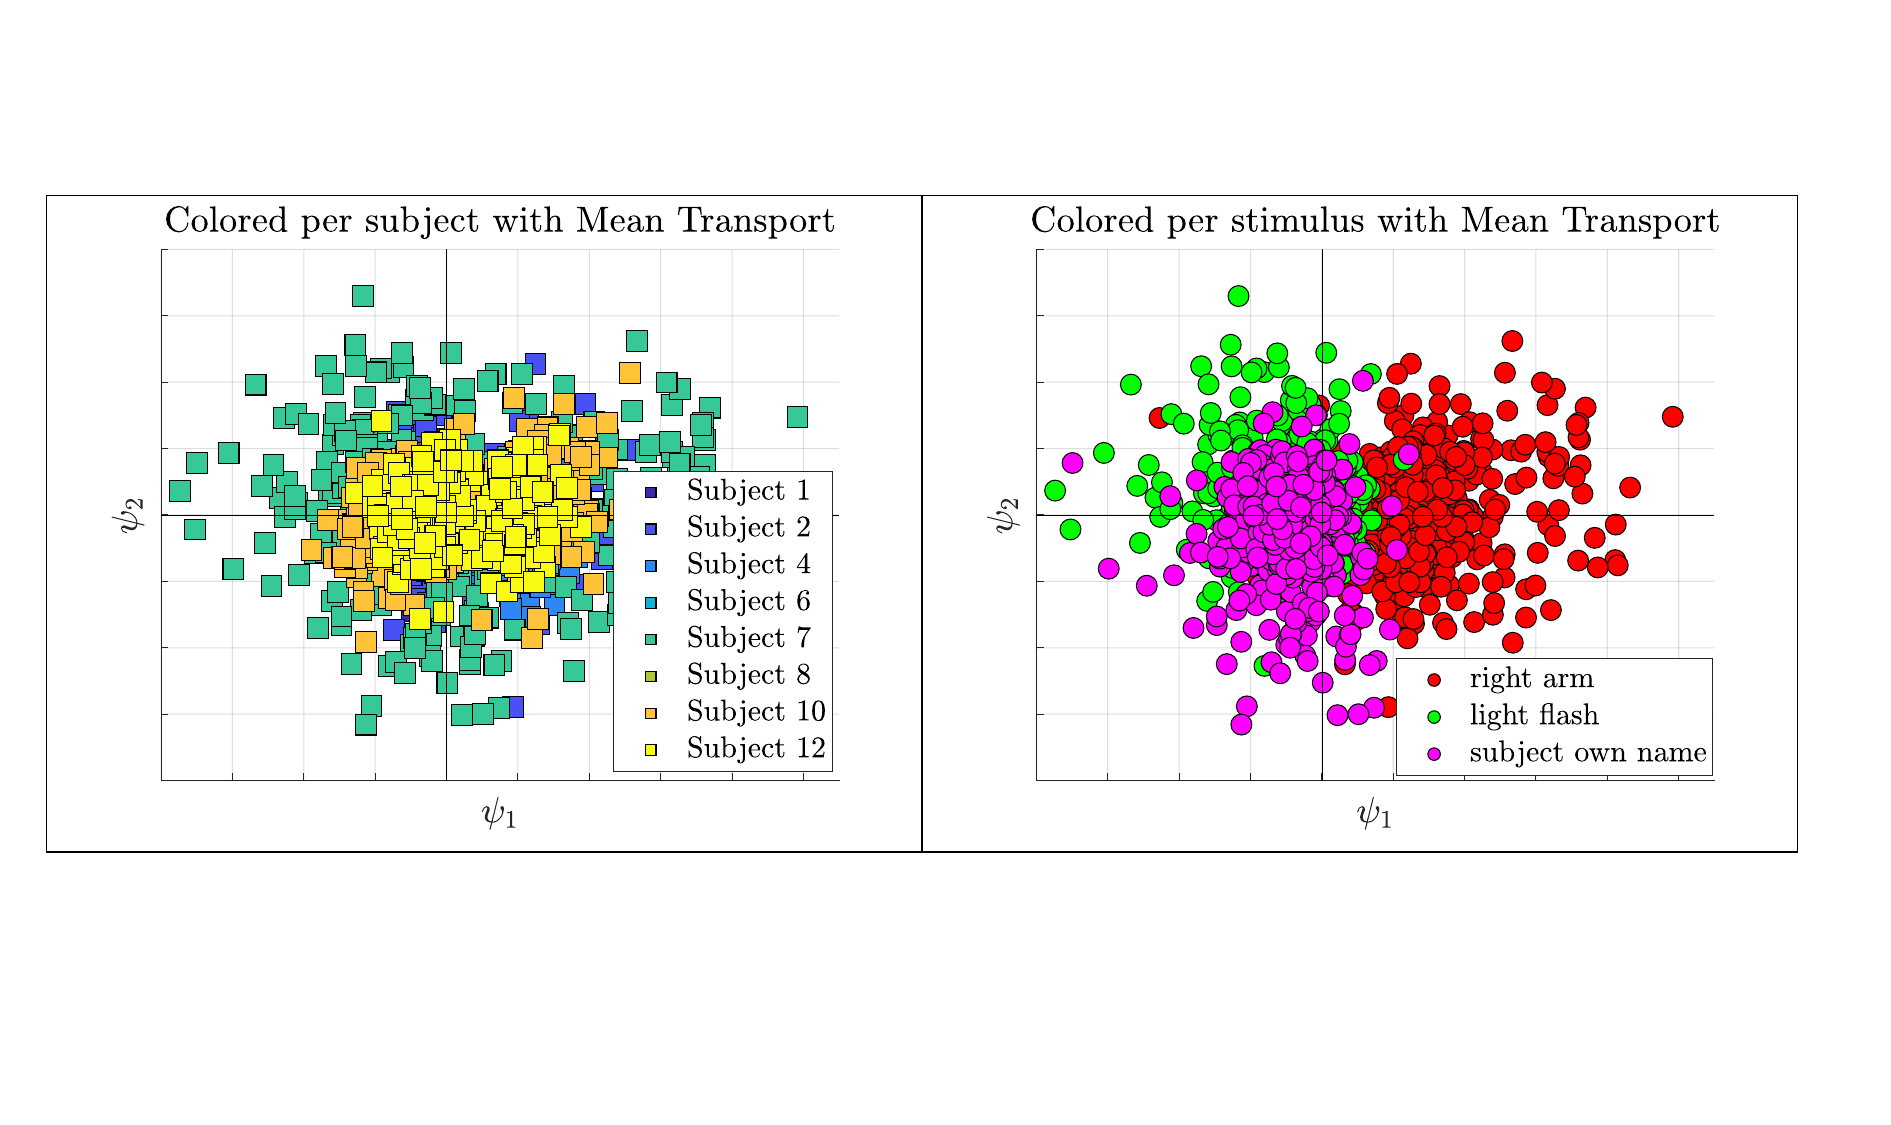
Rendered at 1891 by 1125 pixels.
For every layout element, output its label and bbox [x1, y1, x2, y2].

text_box [47, 196, 1797, 852]
